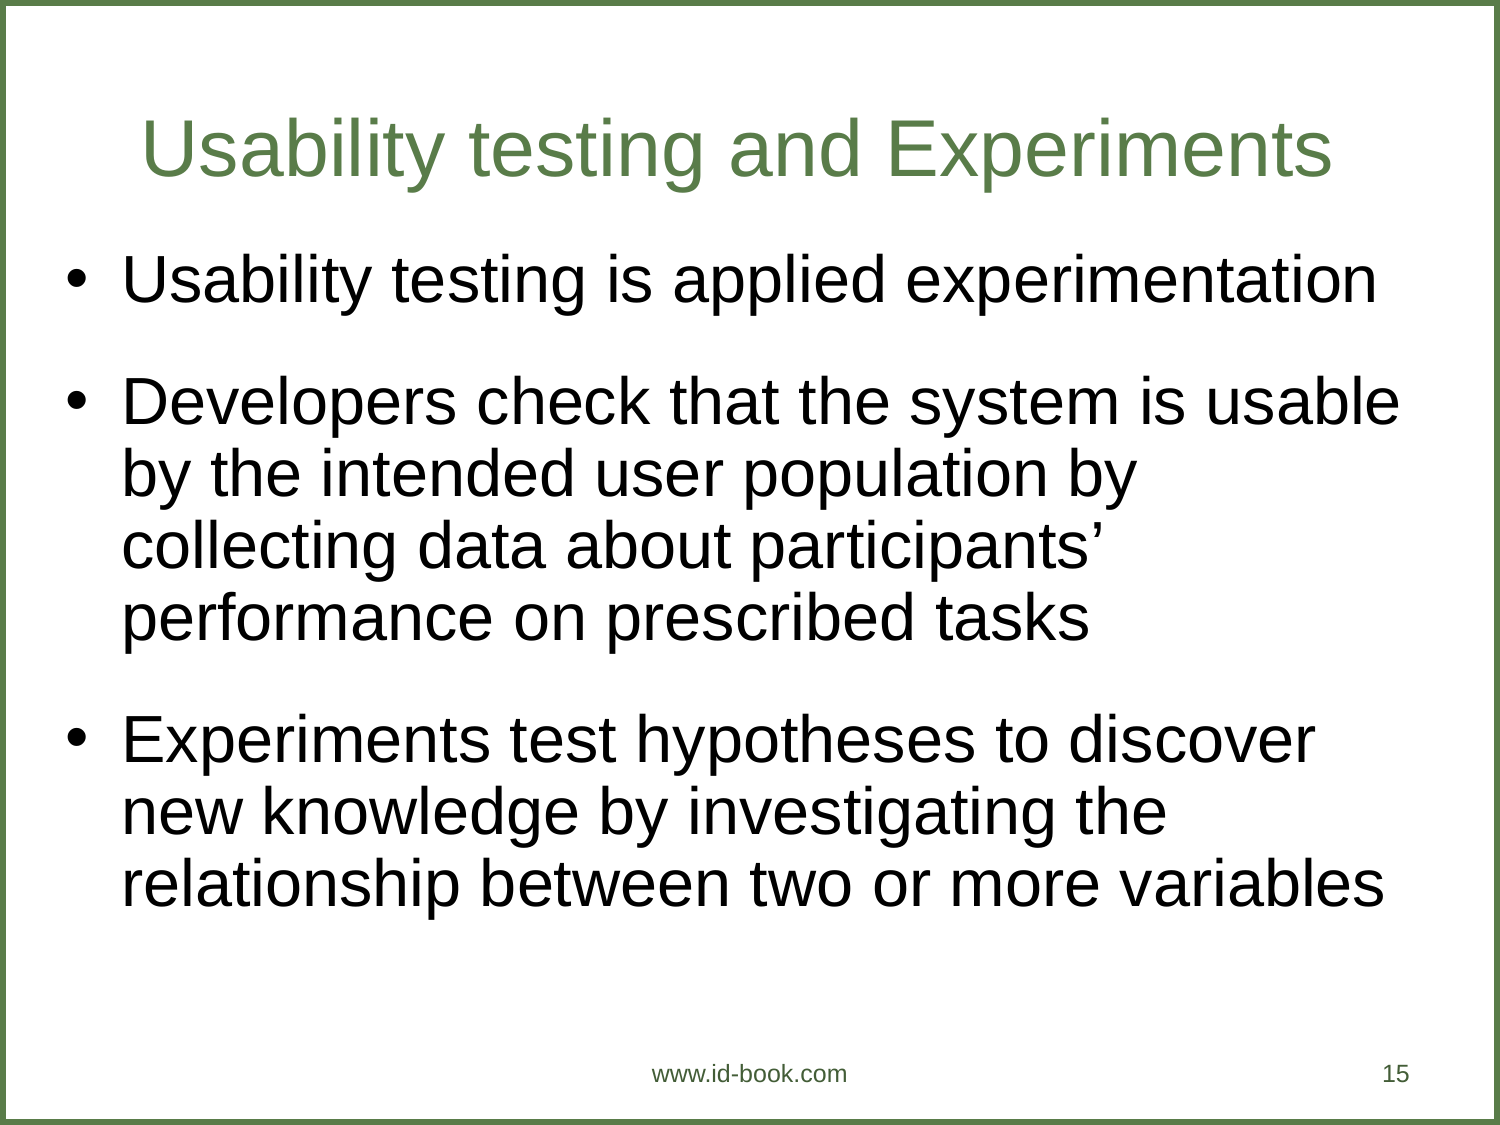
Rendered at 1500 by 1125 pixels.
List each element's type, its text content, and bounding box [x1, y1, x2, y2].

title Usability testing and Experiments [112, 50, 1388, 237]
list Usability testing is applied experimentation Developers check that the system is usable by the intended user population by collecting data about participants’ performance on prescribed tasks Experiments test hypotheses to discover new knowledge by investigating the relationship between two or more variables [50, 237, 1450, 975]
slide_number 15 [1074, 1042, 1425, 1103]
footer www.id-book.com [512, 1042, 988, 1103]
